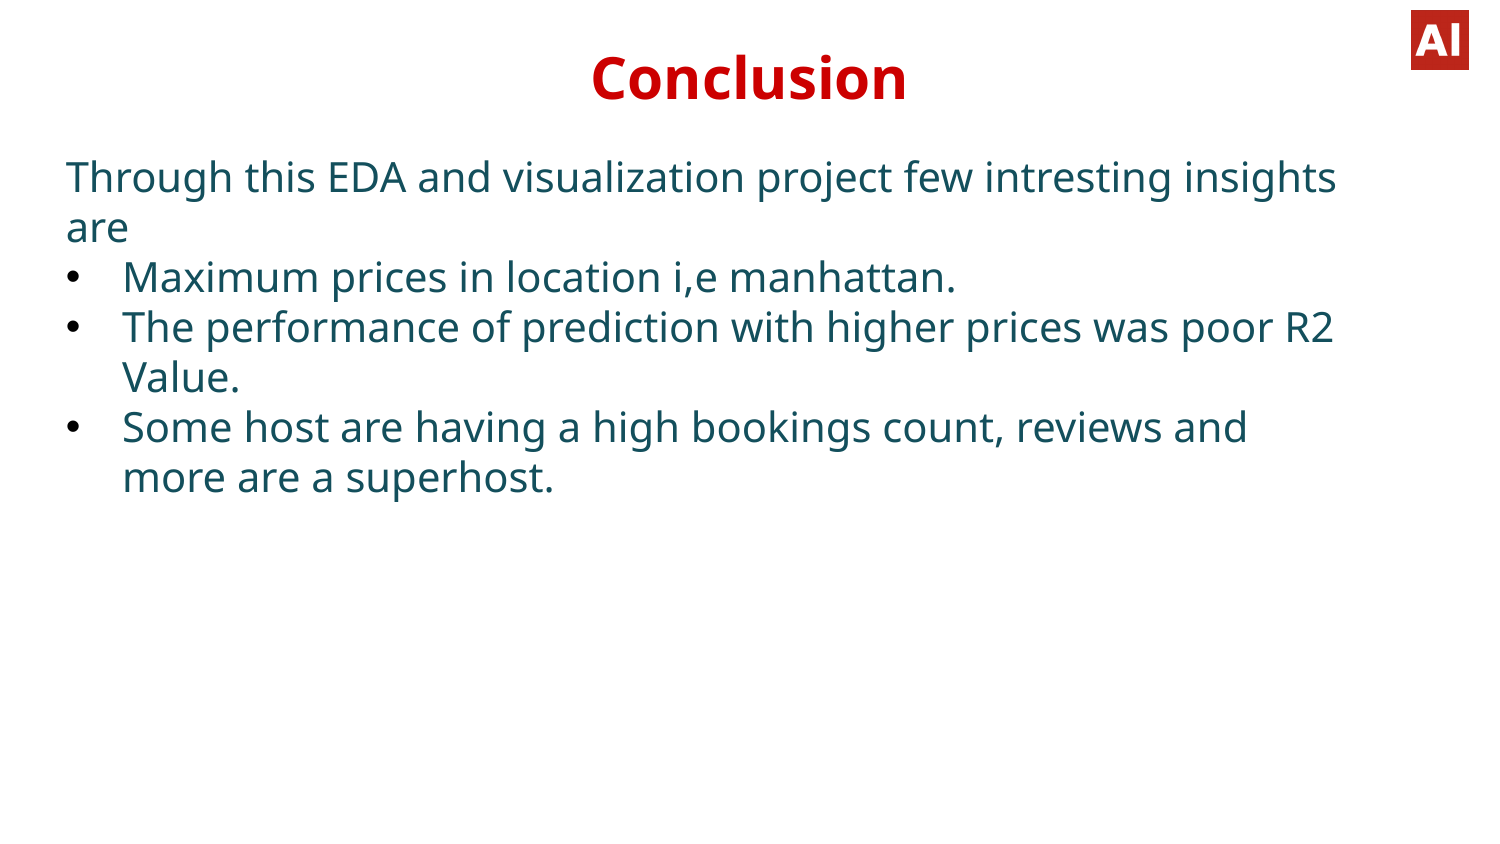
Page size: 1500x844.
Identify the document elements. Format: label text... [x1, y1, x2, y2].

picture [1411, 10, 1469, 70]
title Conclusion [51, 26, 1449, 120]
text_box Through this EDA and visualization project few intresting insights are Maximum prices in location i,e manhattan. The performance of prediction with higher prices was poor R2 Value. Some host are having a high bookings count, reviews and more are a superhost. [51, 143, 1363, 659]
